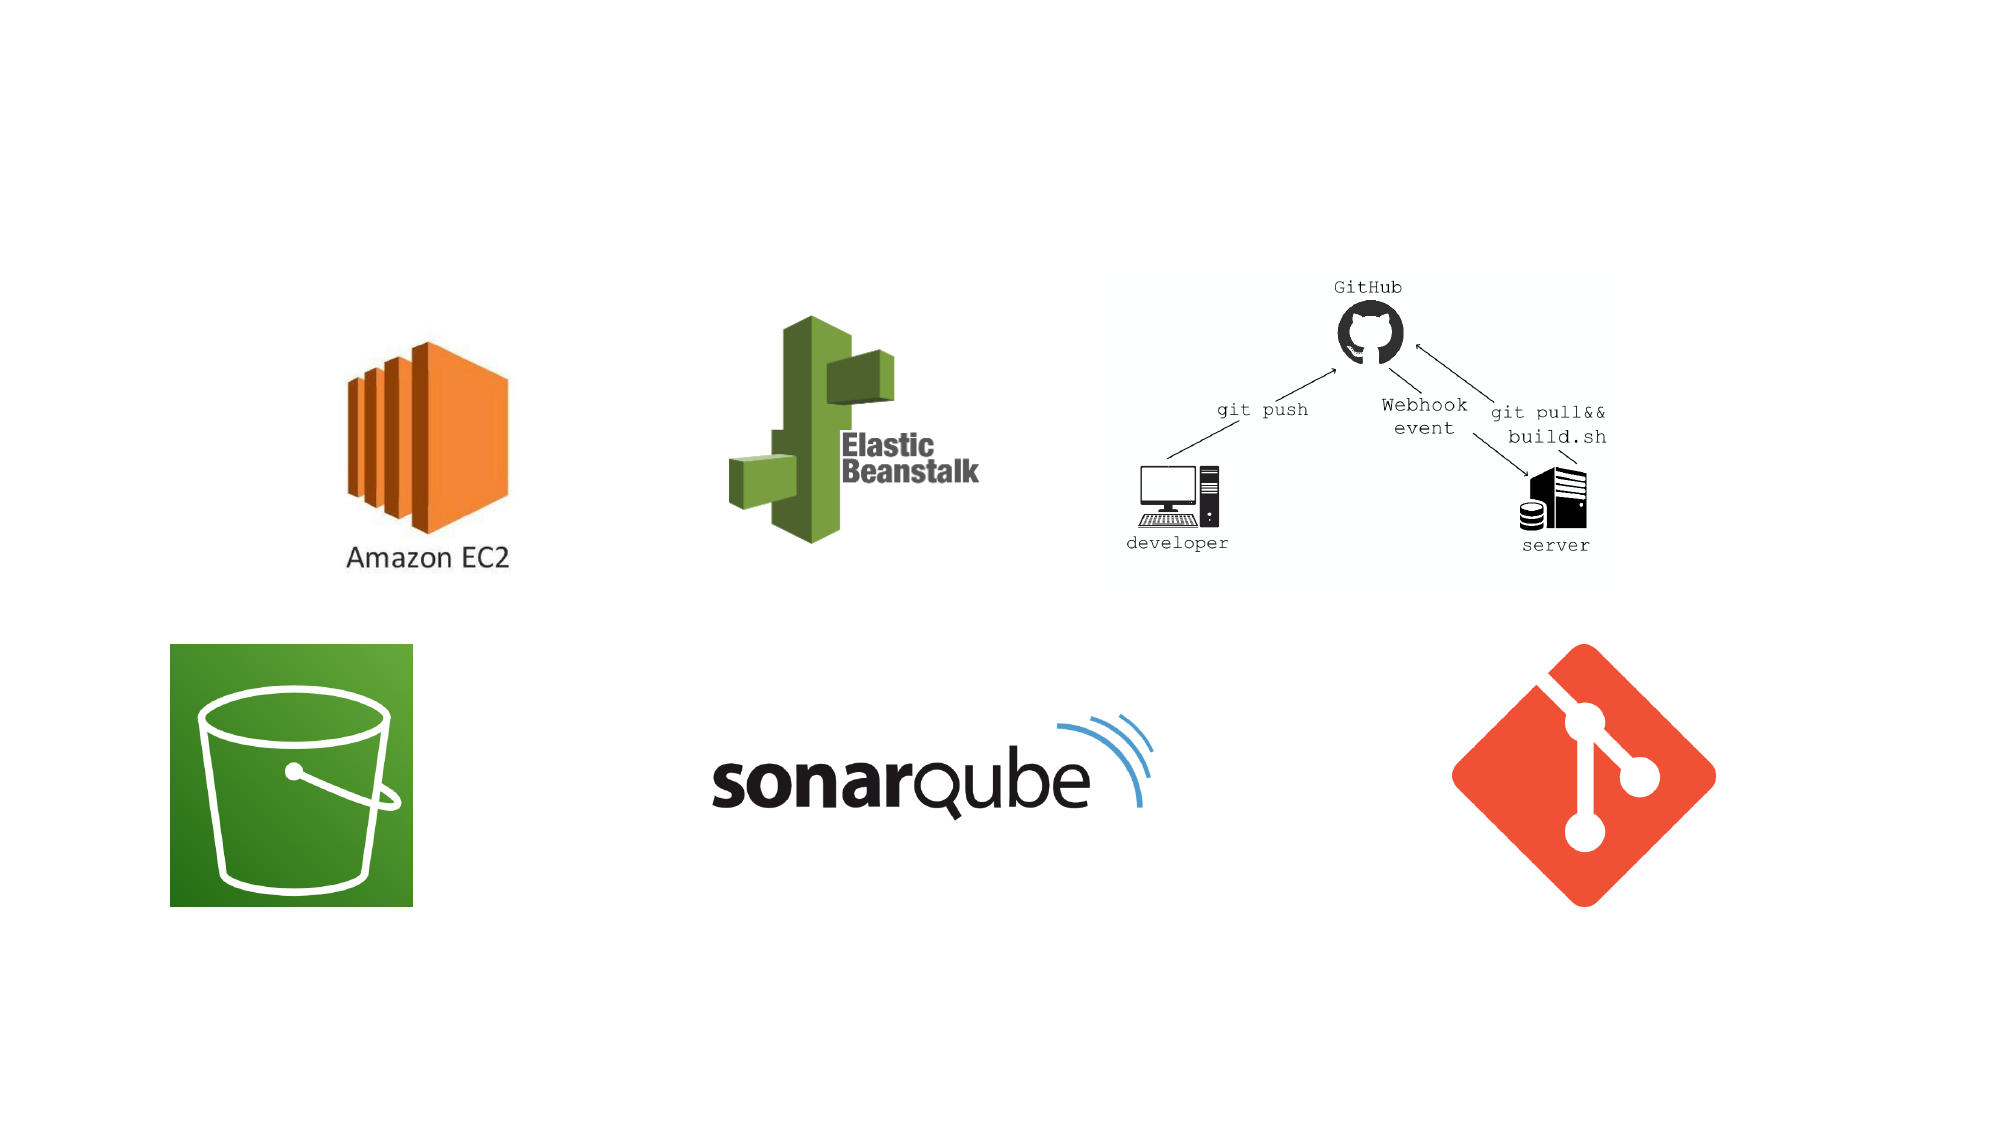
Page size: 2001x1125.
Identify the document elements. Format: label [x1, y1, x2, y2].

picture [170, 644, 413, 907]
picture [1095, 268, 1616, 597]
picture [725, 302, 983, 560]
picture [660, 675, 1205, 875]
picture [1452, 644, 1716, 907]
picture [170, 302, 661, 579]
